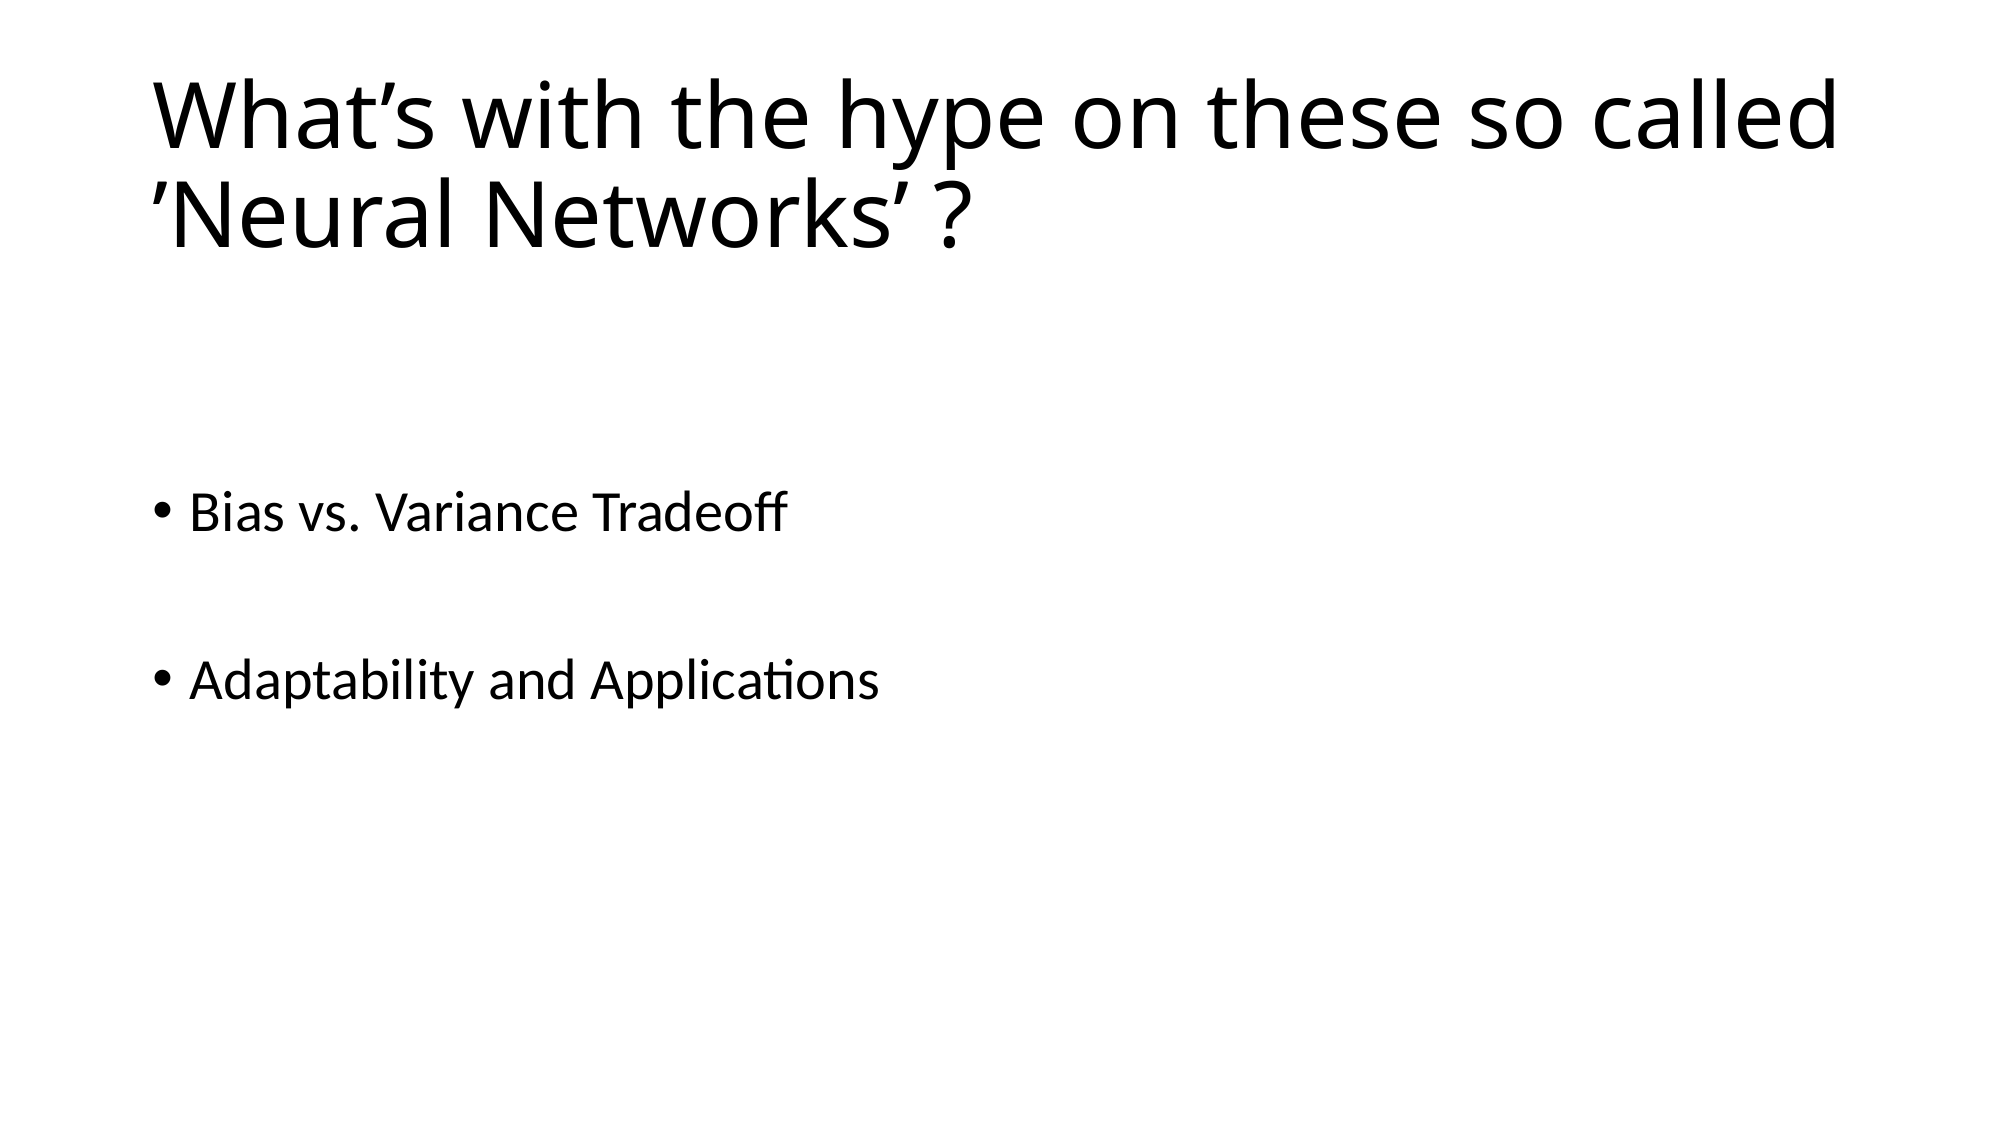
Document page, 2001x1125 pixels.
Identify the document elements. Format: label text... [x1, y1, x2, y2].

title What’s with the hype on these so called ’Neural Networks’ ? [137, 59, 1863, 278]
list Bias vs. Variance Tradeoff Adaptability and Applications [137, 299, 1863, 1014]
